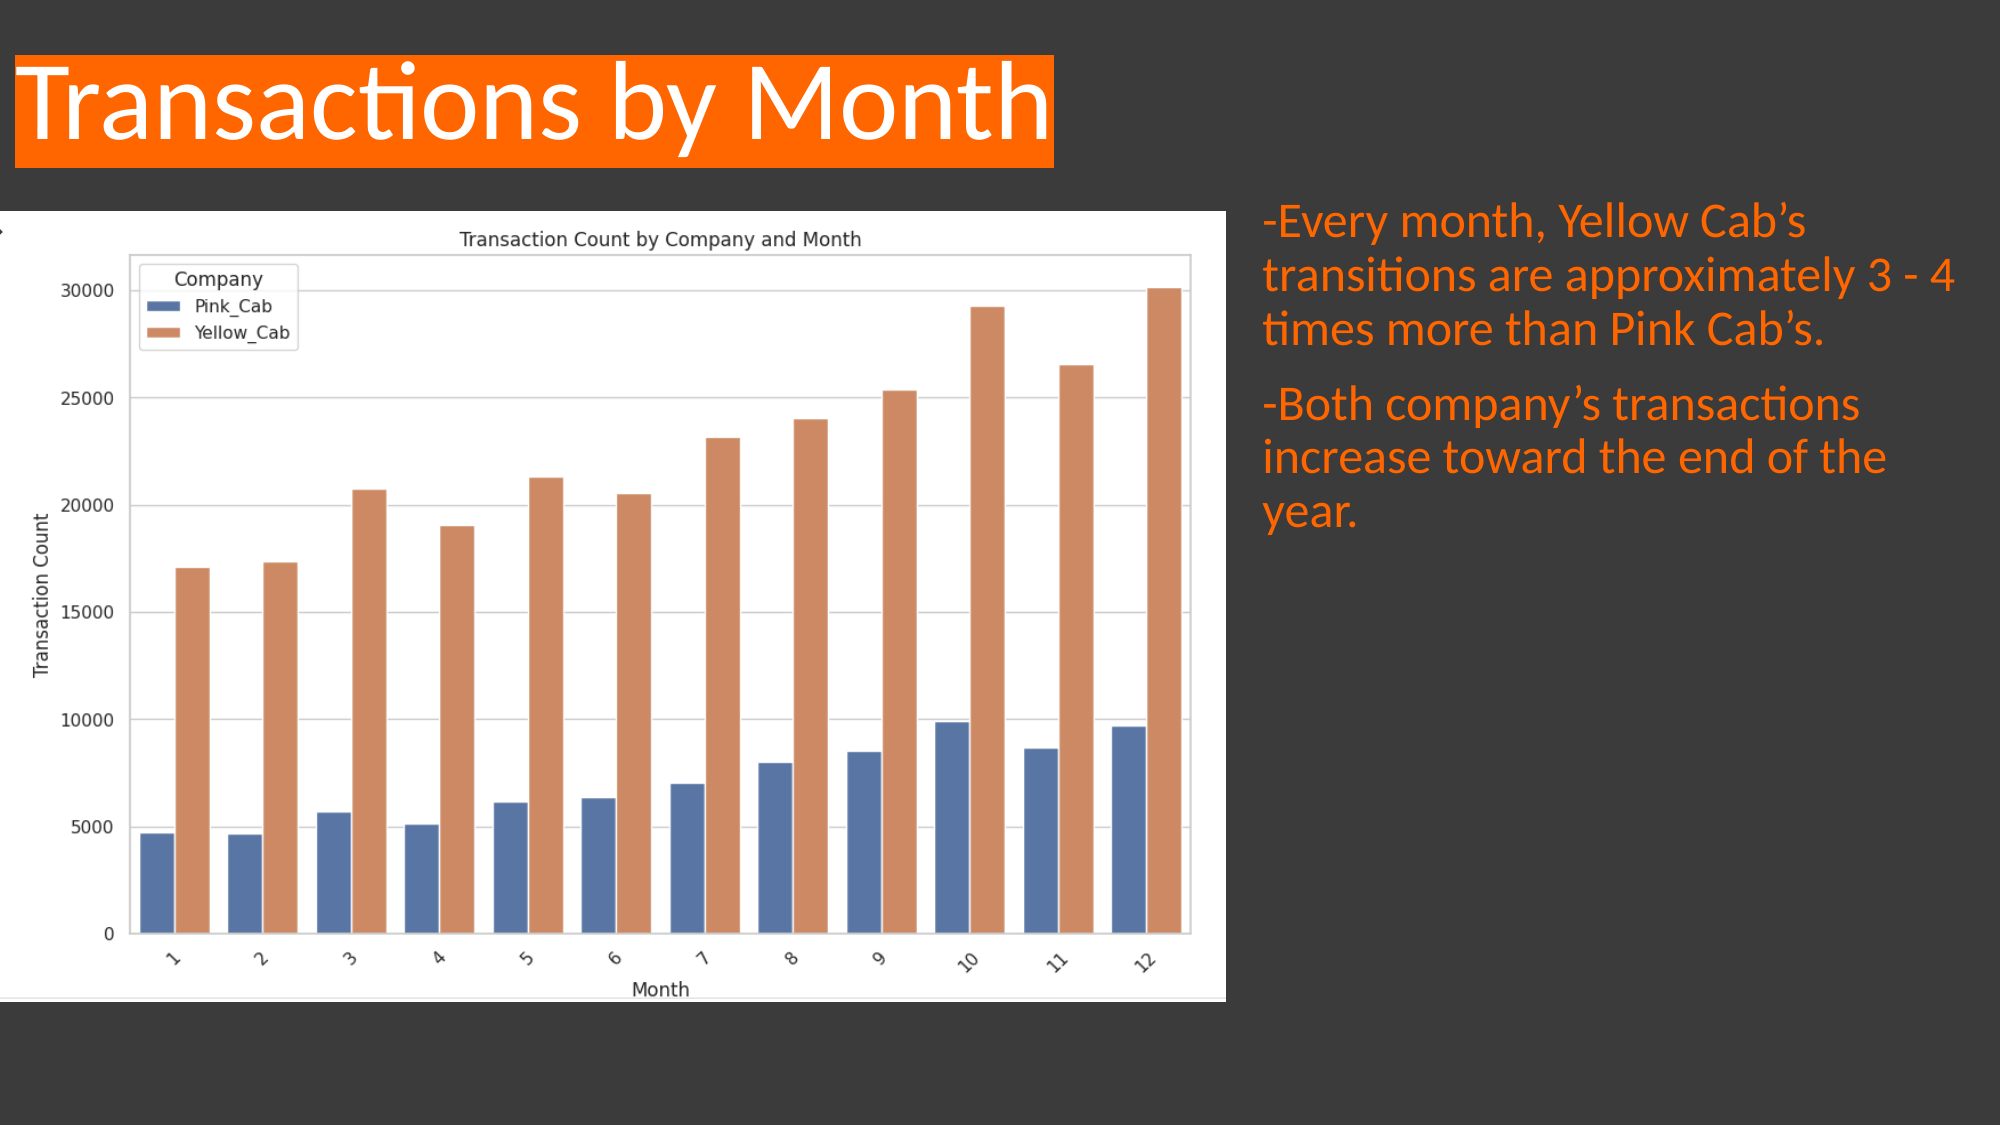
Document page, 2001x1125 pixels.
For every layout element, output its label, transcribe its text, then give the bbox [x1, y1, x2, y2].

title Transactions by Month [0, 0, 1792, 172]
picture [0, 210, 1226, 1003]
subtitle -Every month, Yellow Cab’s transitions are approximately 3 - 4 times more than Pink Cab’s. -Both company’s transactions increase toward the end of the year. [1247, 186, 1982, 1106]
